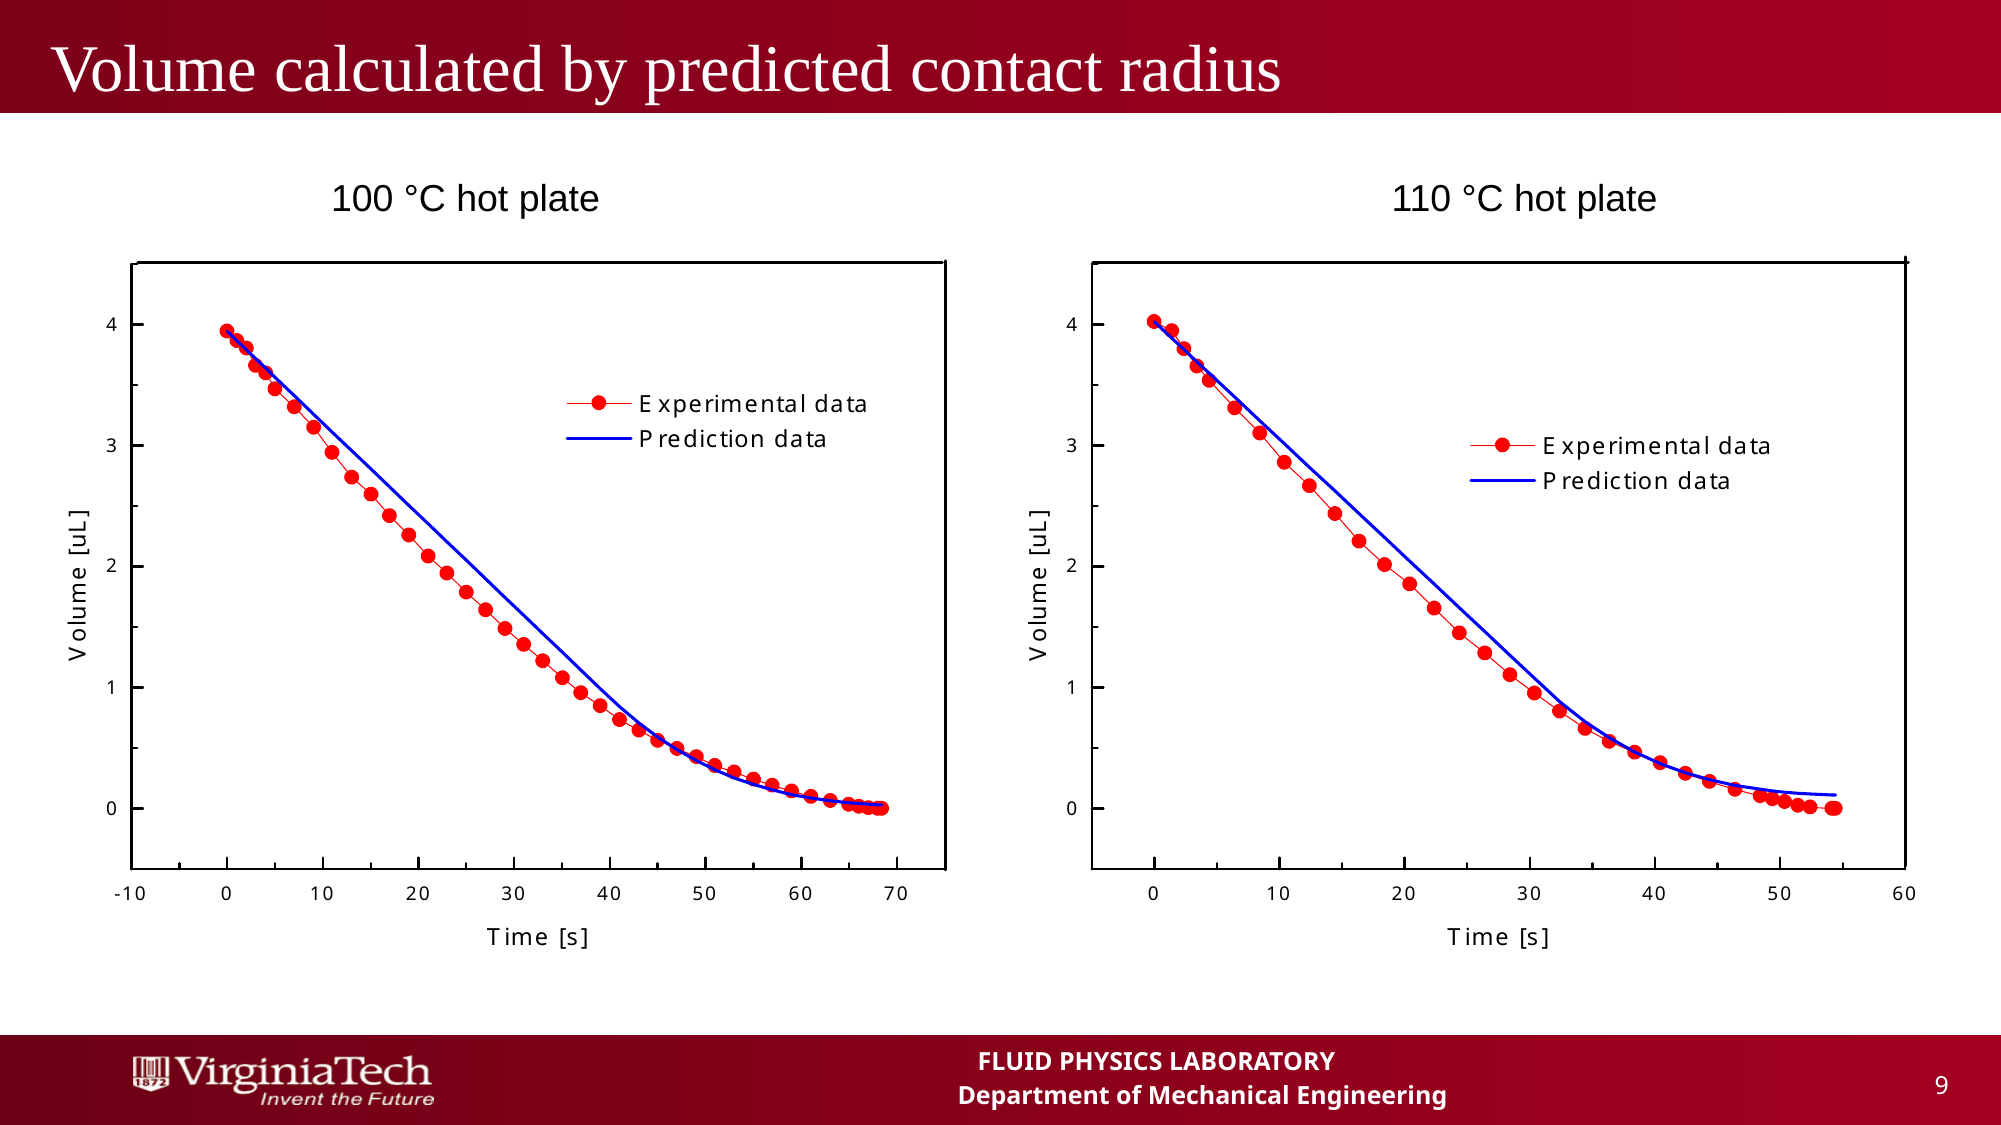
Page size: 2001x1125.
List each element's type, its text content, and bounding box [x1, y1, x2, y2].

slide_number 9 [1913, 1062, 2000, 1108]
picture [133, 1055, 434, 1105]
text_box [1112, 165, 2000, 1010]
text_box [0, 165, 1111, 1010]
title Volume calculated by predicted contact radius [0, 0, 2000, 113]
